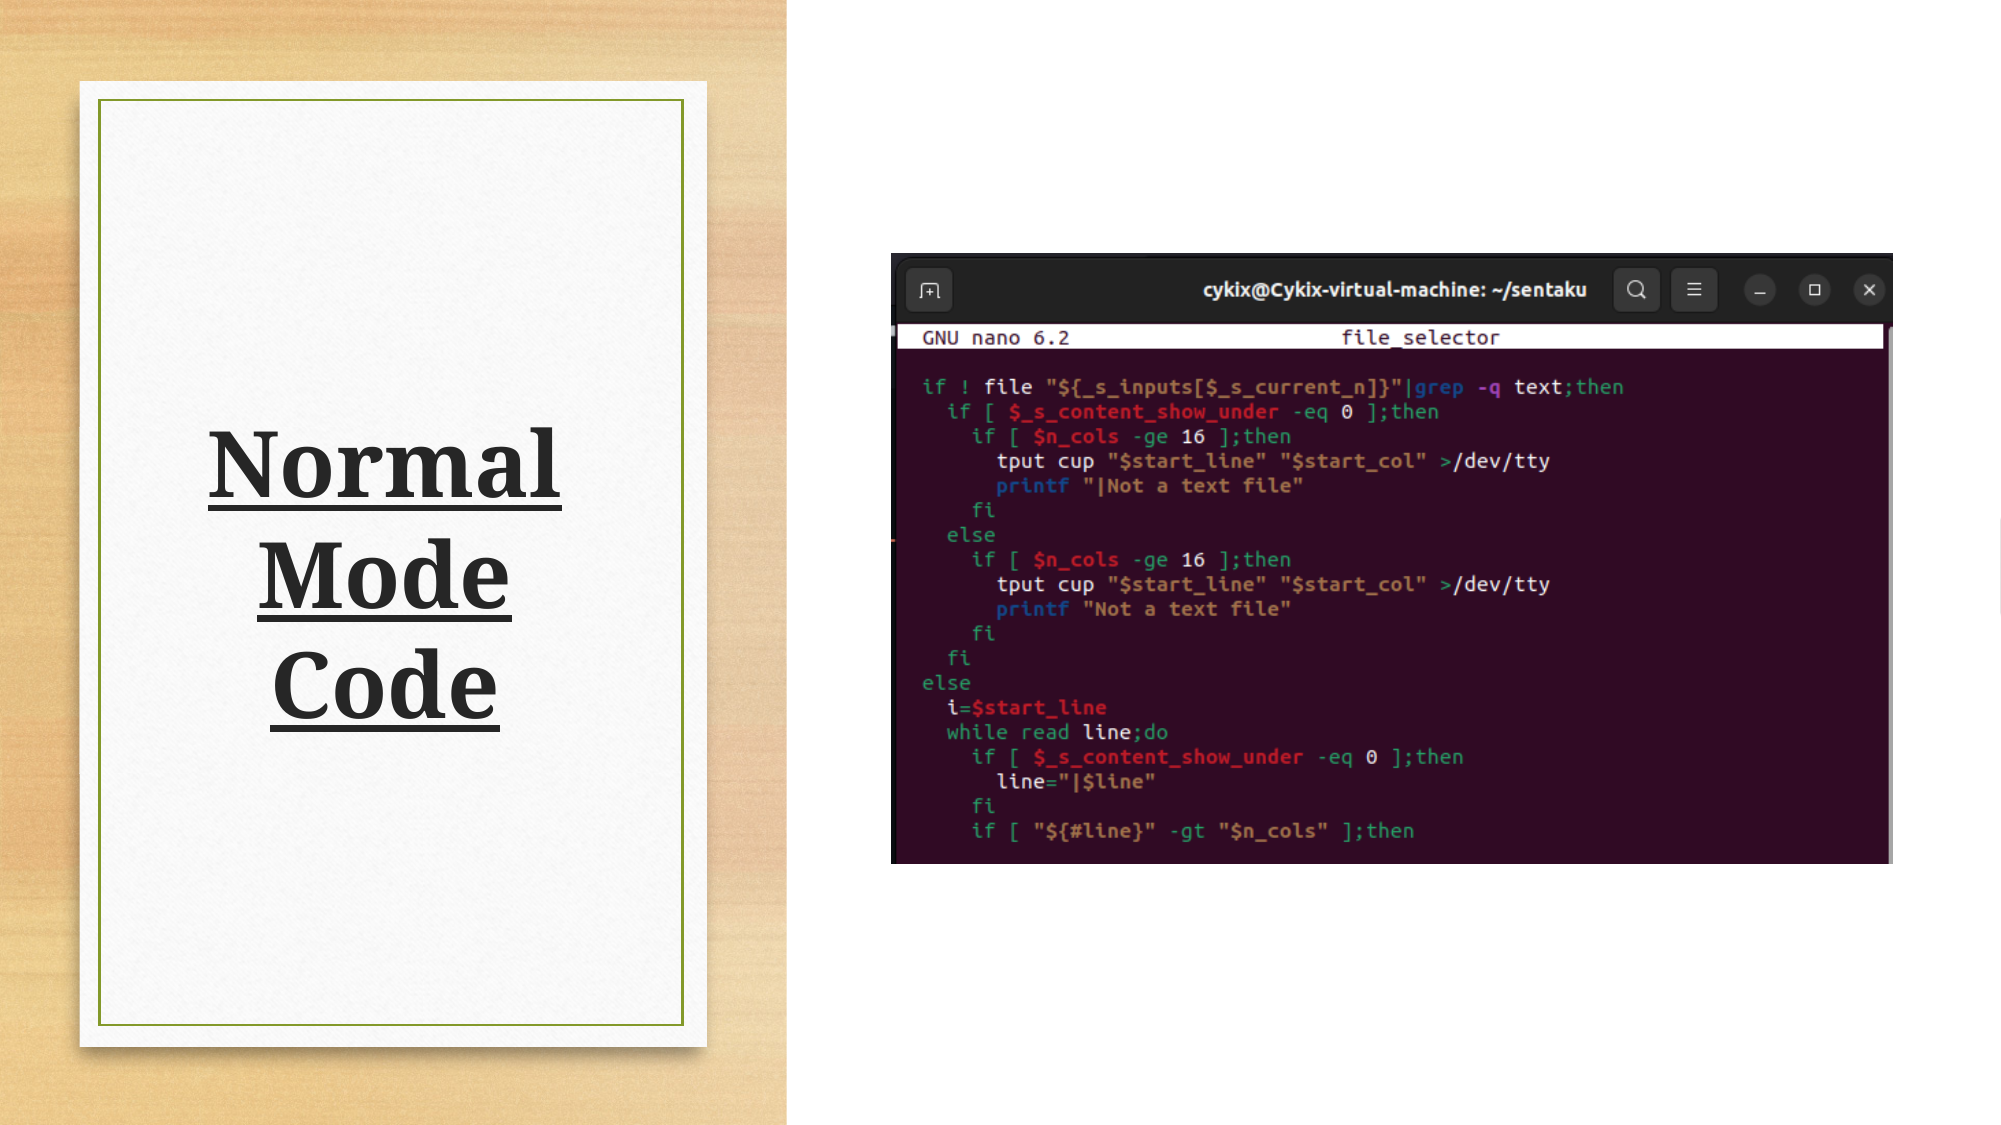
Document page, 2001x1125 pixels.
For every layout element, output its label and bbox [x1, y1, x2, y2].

picture [891, 252, 1893, 864]
text_box [0, 0, 2000, 1125]
